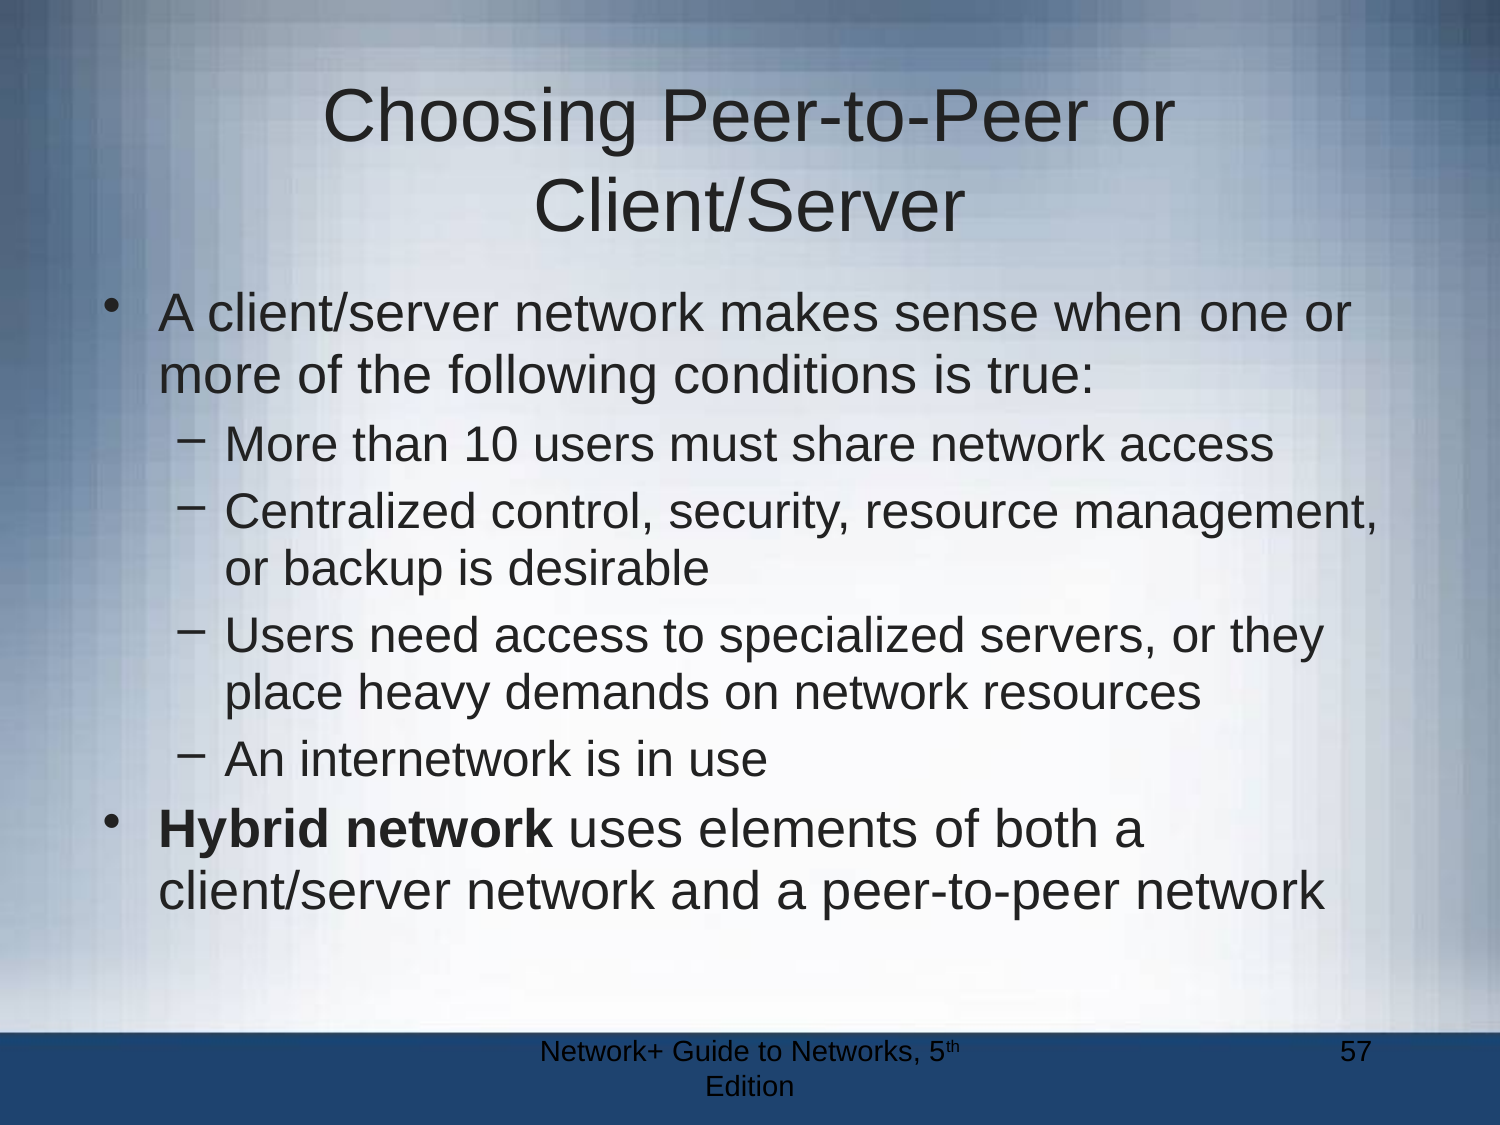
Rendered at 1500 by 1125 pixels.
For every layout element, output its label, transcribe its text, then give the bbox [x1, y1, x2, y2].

title Choosing Peer-to-Peer or Client/Server [87, 62, 1413, 250]
list A client/server network makes sense when one or more of the following conditions is true: More than 10 users must share network access Centralized control, security, resource management, or backup is desirable Users need access to specialized servers, or they place heavy demands on network resources An internetwork is in use Hybrid network uses elements of both a client/server network and a peer-to-peer network [87, 275, 1413, 1025]
slide_number 57 [1074, 1025, 1388, 1100]
picture [0, 0, 1500, 1125]
footer Network+ Guide to Networks, 5th Edition [512, 1025, 988, 1100]
